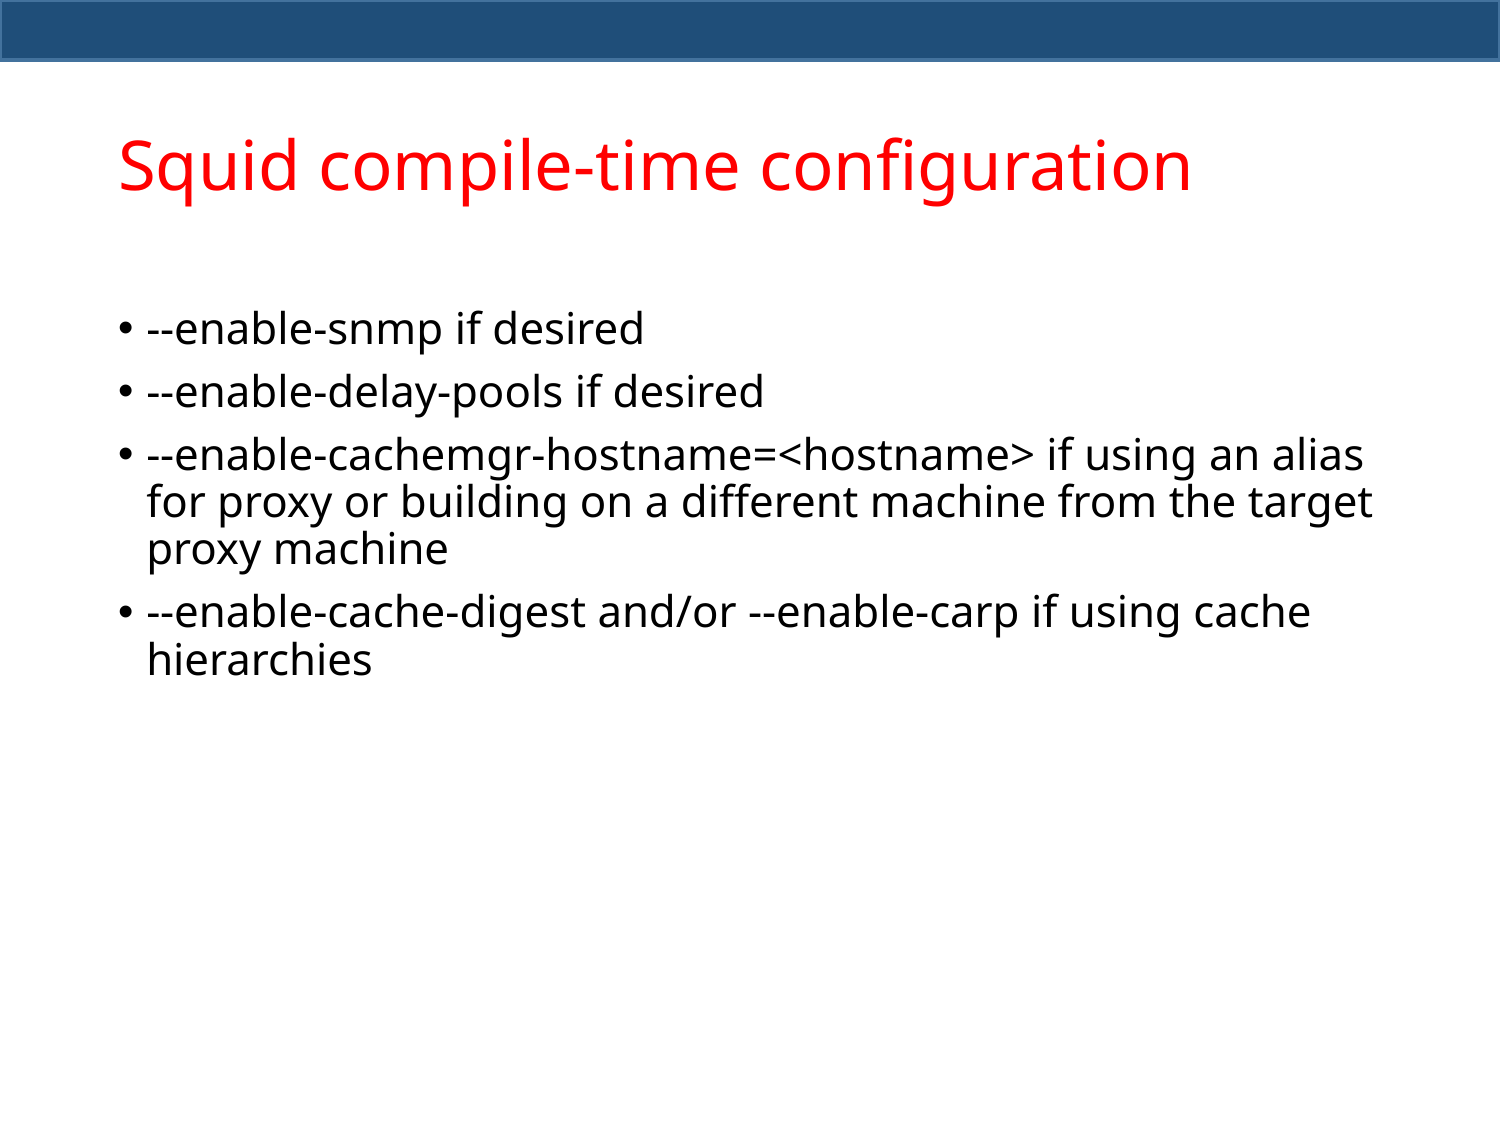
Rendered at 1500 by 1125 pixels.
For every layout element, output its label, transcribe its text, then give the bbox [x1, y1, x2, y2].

list --enable-snmp if desired --enable-delay-pools if desired --enable-cachemgr-hostname=<hostname> if using an alias for proxy or building on a different machine from the target proxy machine --enable-cache-digest and/or --enable-carp if using cache hierarchies [103, 299, 1397, 1014]
title Squid compile-time configuration [103, 59, 1397, 278]
